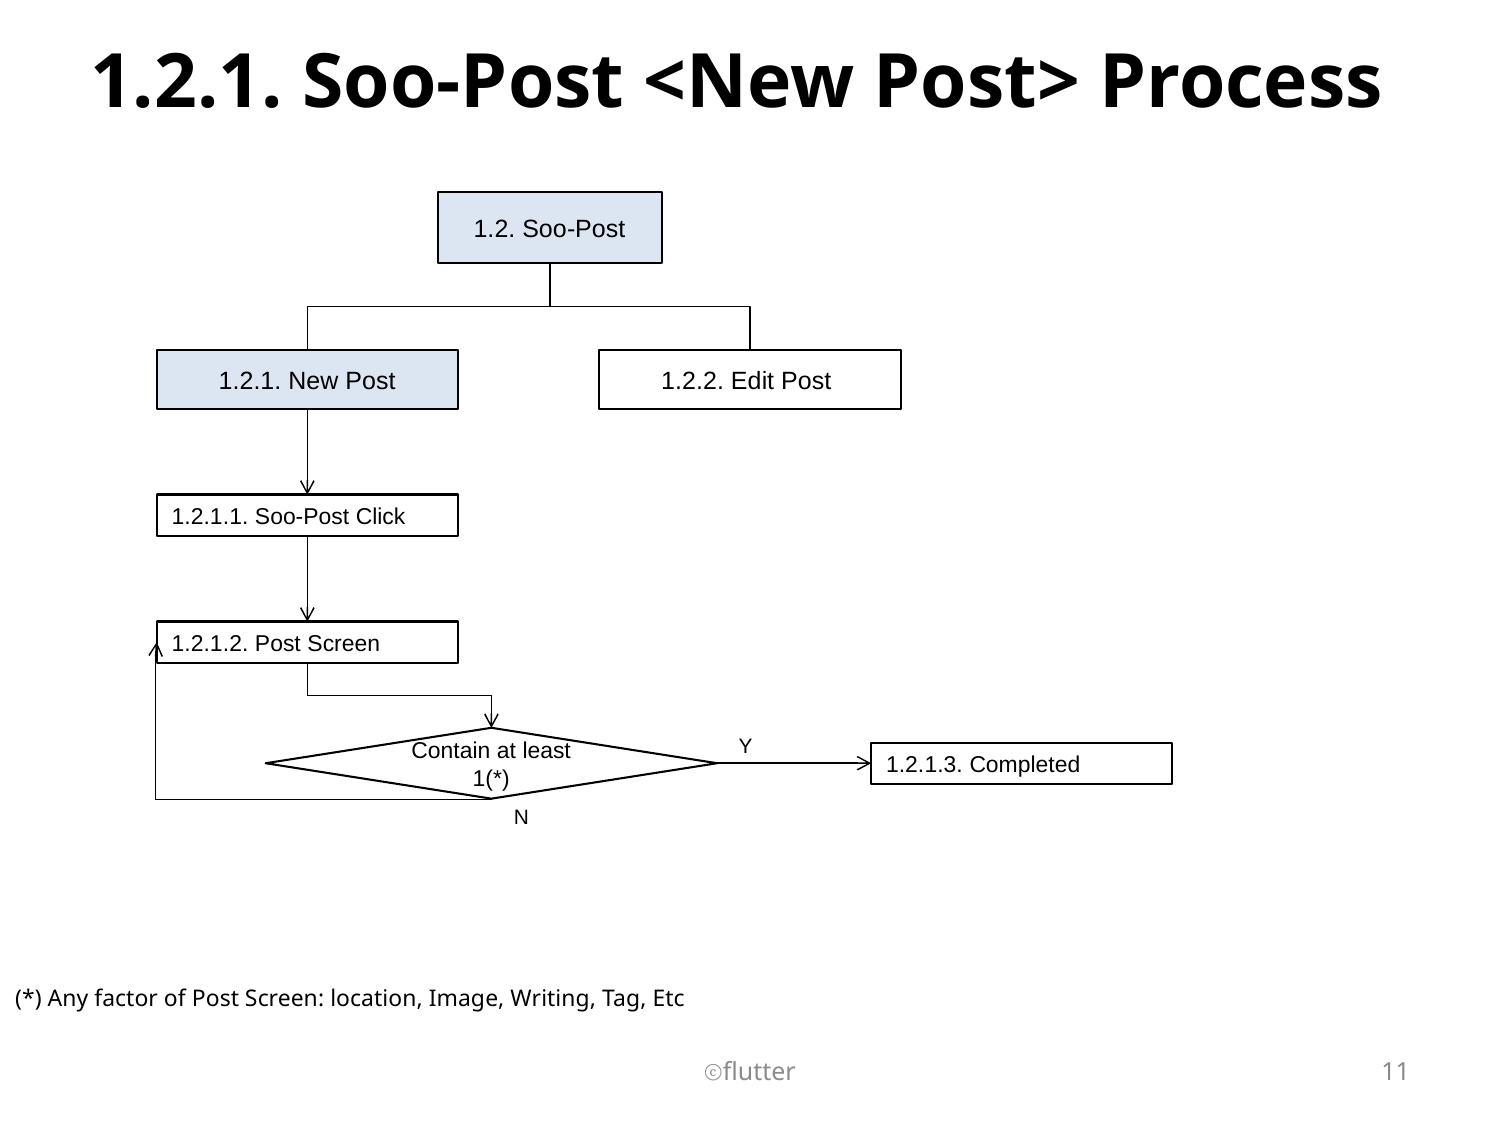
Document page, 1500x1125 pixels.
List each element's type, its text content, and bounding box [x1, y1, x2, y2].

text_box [408, 603, 433, 788]
text_box 1.2.1.3. Completed [869, 740, 1174, 786]
footer ⓒflutter [512, 1042, 988, 1103]
text_box (*) Any factor of Post Screen: location, Image, Writing, Tag, Etc [0, 974, 1500, 1025]
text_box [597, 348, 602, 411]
text_box Contain at least 1(*) [435, 725, 715, 800]
text_box 1.2.2. Edit Post [697, 348, 903, 411]
text_box 1.2. Soo-Post [477, 190, 664, 265]
slide_number 11 [1074, 1042, 1425, 1103]
text_box 1.2.1.1. Soo-Post Click [155, 492, 460, 538]
title 1.2.1. Soo-Post <New Post> Process [75, 19, 1425, 135]
text_box 1.2.1.2. Post Screen [437, 619, 460, 665]
text_box 1.2.1.2. Post Screen [155, 619, 240, 665]
text_box 1.2.1. New Post [155, 348, 379, 411]
text_box N [491, 797, 552, 836]
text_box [245, 552, 403, 889]
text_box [384, 184, 473, 428]
text_box Y [715, 726, 776, 765]
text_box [606, 206, 694, 407]
